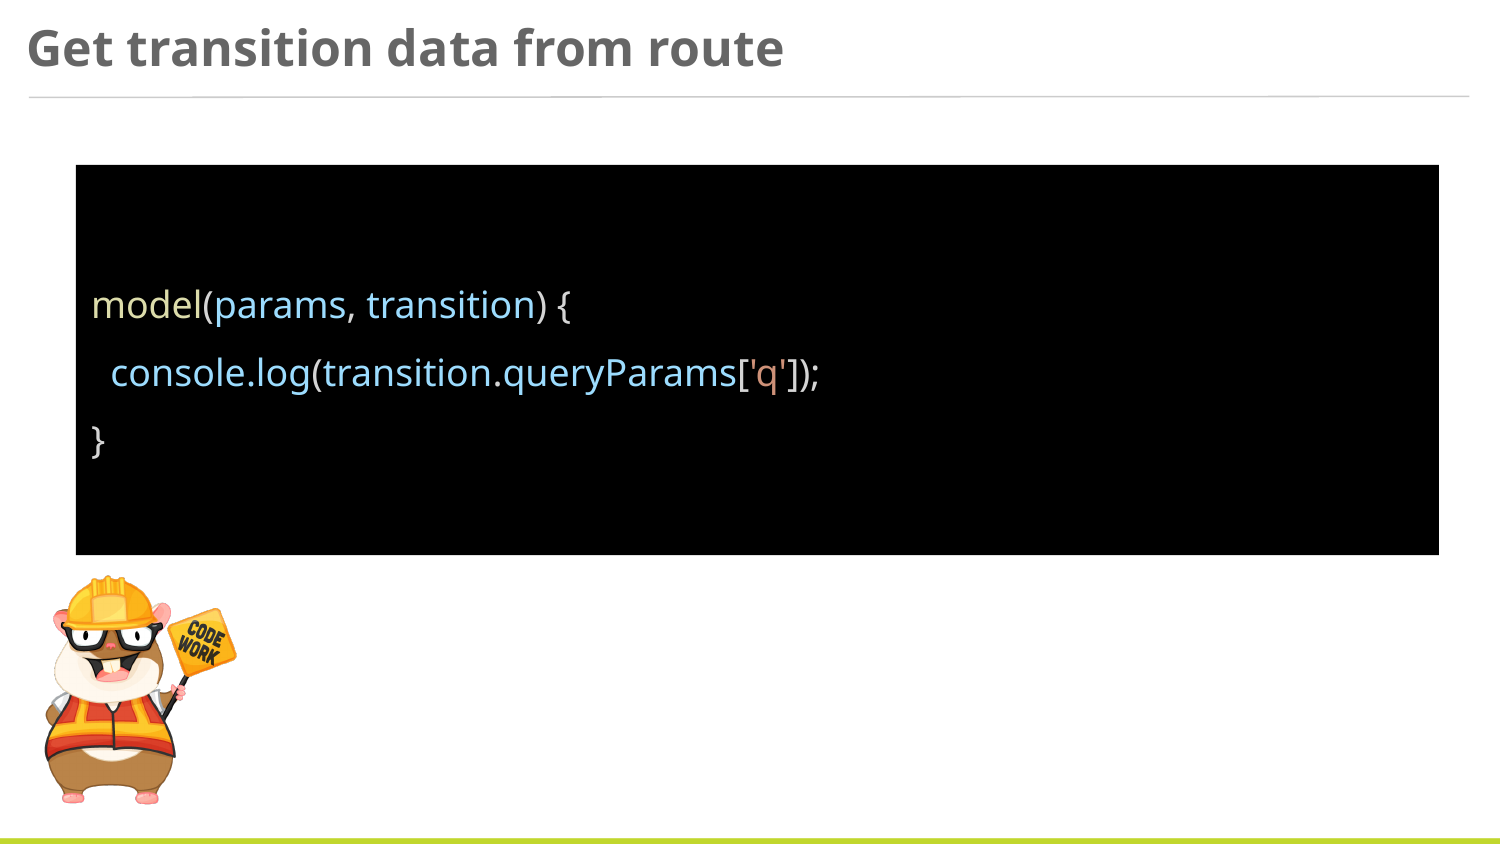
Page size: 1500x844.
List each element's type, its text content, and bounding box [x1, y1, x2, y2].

picture [0, 0, 1500, 844]
text_box Get transition data from route [11, 1, 1224, 77]
text_box model(params, transition) { console.log(transition.queryParams['q']); } [75, 164, 1439, 556]
